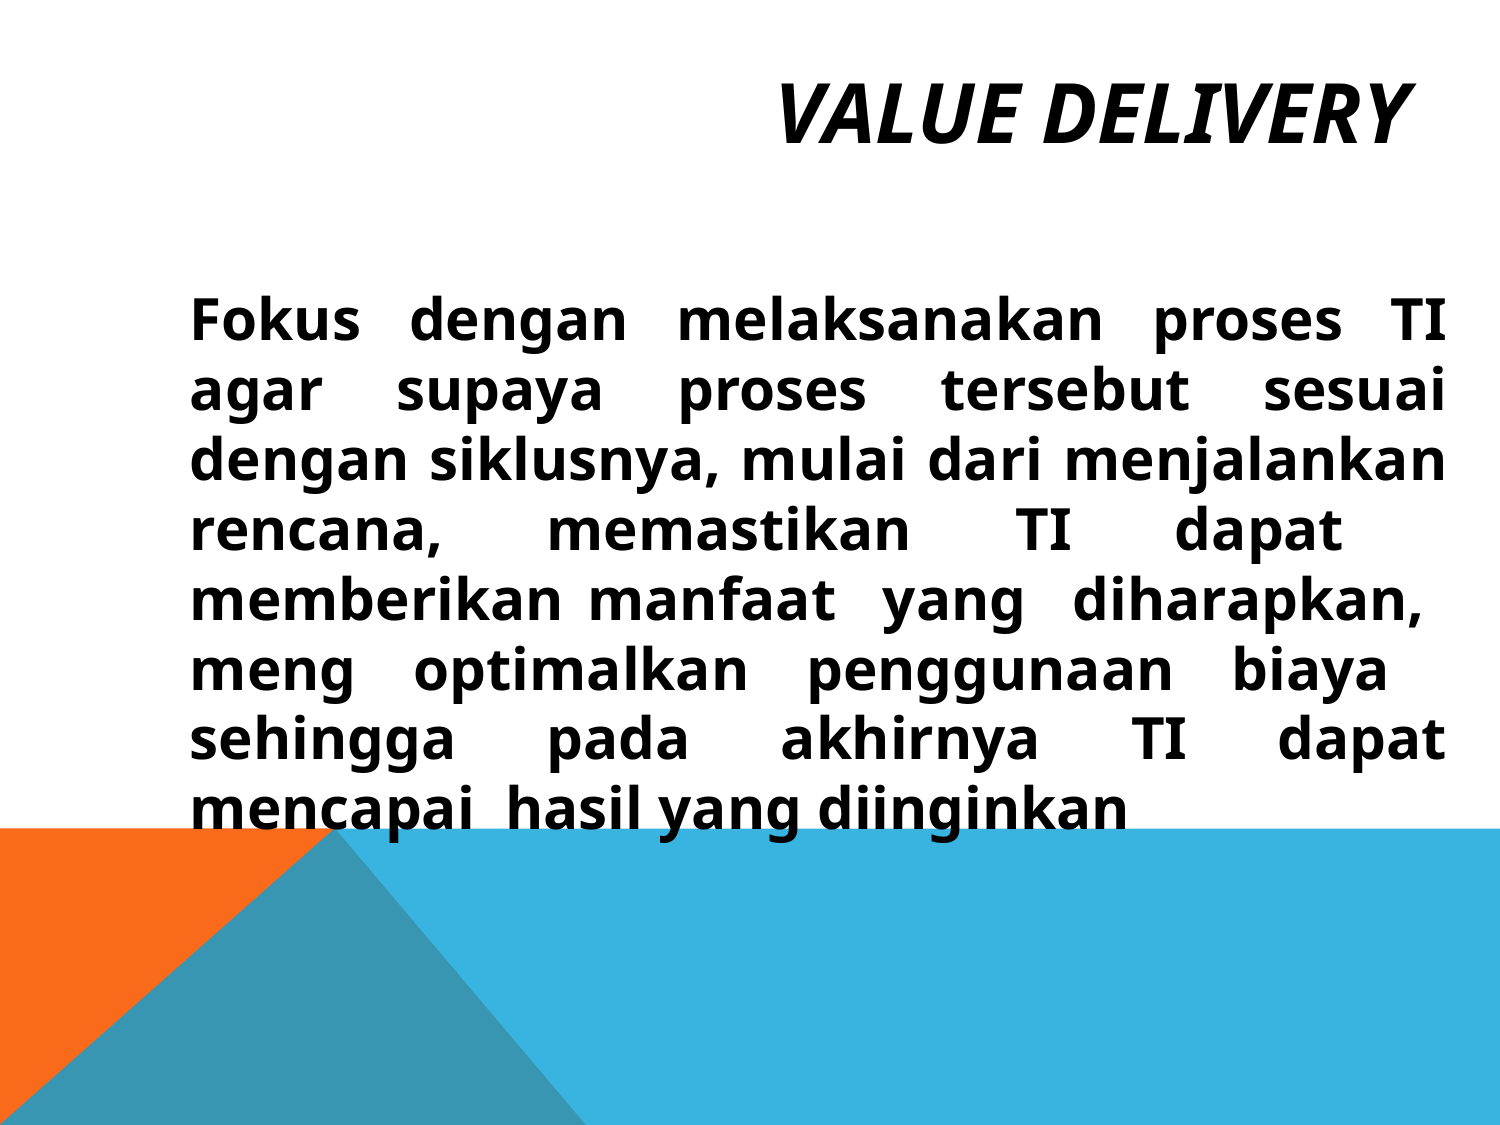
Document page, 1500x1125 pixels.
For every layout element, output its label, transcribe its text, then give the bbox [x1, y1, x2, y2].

title Value delivery [75, 45, 1425, 175]
list Fokus dengan melaksanakan proses TI agar supaya proses tersebut sesuai dengan siklusnya, mulai dari menjalankan rencana, memastikan TI dapat memberikan manfaat yang diharapkan, meng optimalkan penggunaan biaya sehingga pada akhirnya TI dapat mencapai hasil yang diinginkan [174, 275, 1463, 1005]
